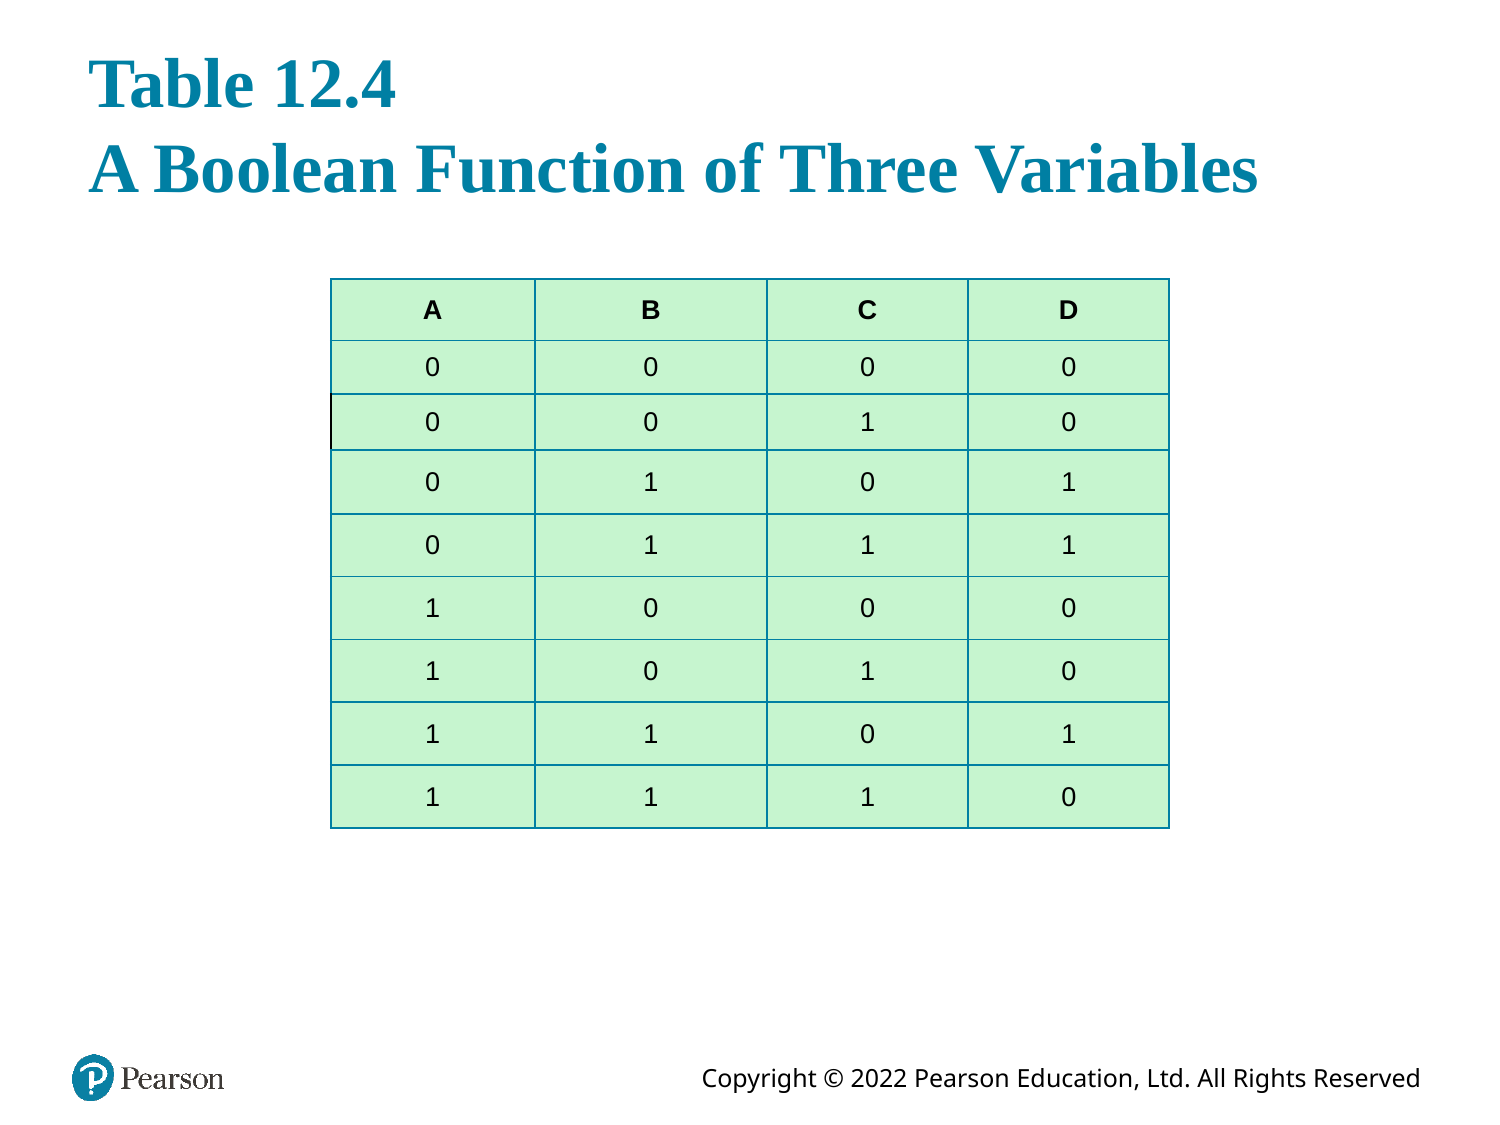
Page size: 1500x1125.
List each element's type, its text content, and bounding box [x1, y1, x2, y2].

table_cell 0 [536, 395, 766, 449]
table_cell 1 [536, 703, 766, 764]
table_cell 0 [332, 341, 534, 393]
table_cell 1 [536, 451, 766, 513]
table_cell 0 [768, 451, 967, 513]
table_cell 0 [969, 640, 1168, 701]
table_cell 1 [536, 515, 766, 576]
table_cell 1 [768, 766, 967, 827]
picture [72, 1088, 82, 1101]
table_cell 0 [536, 577, 766, 639]
table_cell 1 [332, 640, 534, 701]
table_cell 0 [969, 577, 1168, 639]
table_cell 0 [768, 703, 967, 764]
table_cell 1 [969, 703, 1168, 764]
table_cell 0 [332, 451, 534, 513]
table_cell 1 [969, 515, 1168, 576]
table_cell 0 [536, 341, 766, 393]
table_cell 0 [332, 395, 534, 449]
table_cell 1 [768, 640, 967, 701]
table_cell 0 [969, 341, 1168, 393]
table_header C [768, 280, 967, 340]
table_cell 0 [536, 640, 766, 701]
table_cell 0 [332, 515, 534, 576]
picture [72, 1054, 88, 1070]
table_cell 1 [332, 703, 534, 764]
table_cell 1 [536, 766, 766, 827]
table_cell 0 [969, 395, 1168, 449]
table_cell 0 [768, 341, 967, 393]
table_cell 0 [768, 577, 967, 639]
table_header A [332, 280, 534, 340]
table_cell 0 [969, 766, 1168, 827]
table_cell 1 [332, 577, 534, 639]
table_header D [969, 280, 1168, 340]
table_cell 1 [768, 395, 967, 449]
picture [99, 1054, 224, 1101]
table_cell 1 [332, 766, 534, 827]
table_cell 1 [969, 451, 1168, 513]
table_header B [536, 280, 766, 340]
picture [81, 1063, 106, 1088]
table_cell 1 [768, 515, 967, 576]
title Table 12.4 A Boolean Function of Three Variables [73, 38, 1424, 222]
